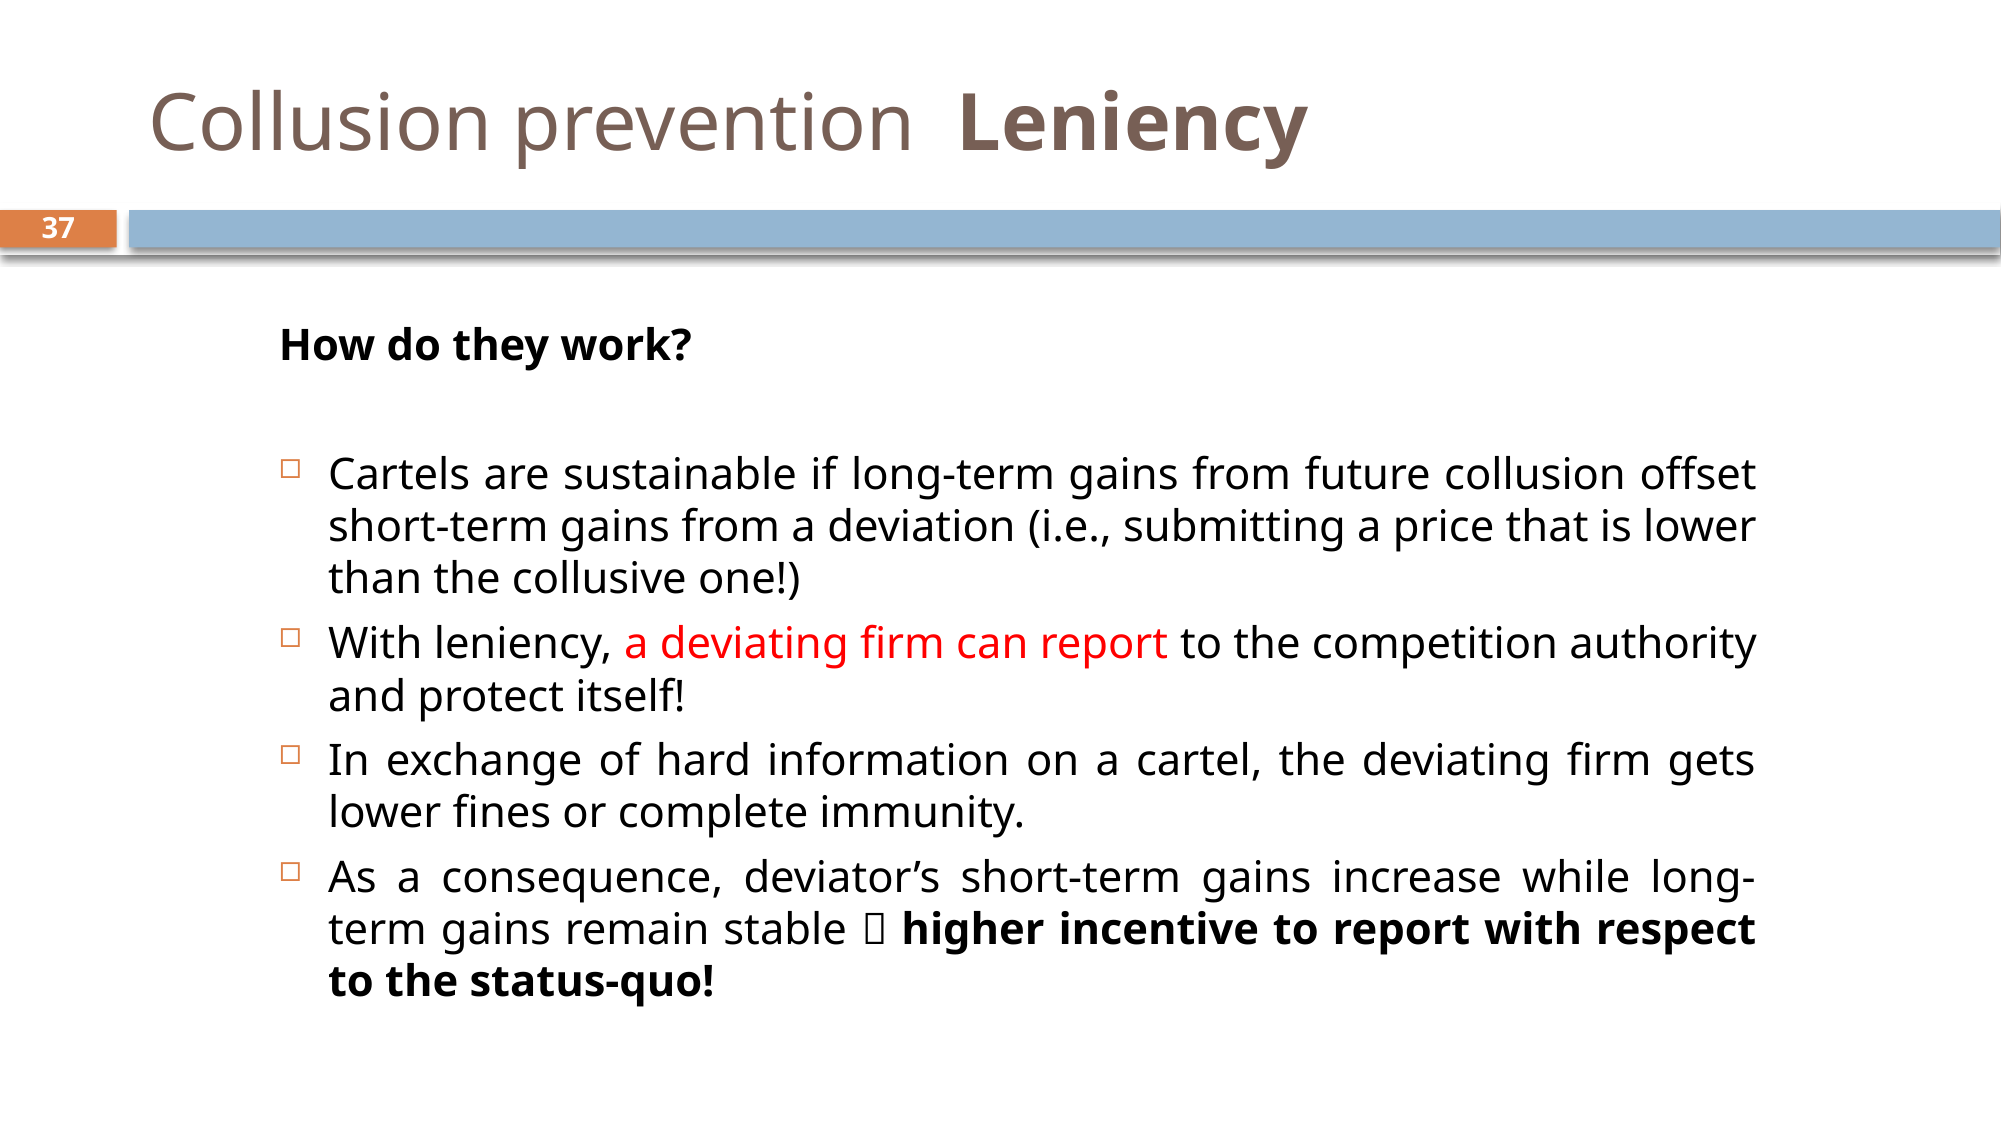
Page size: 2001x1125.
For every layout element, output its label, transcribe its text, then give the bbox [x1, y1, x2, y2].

title Collusion prevention Leniency [133, 37, 1918, 200]
slide_number 37 [0, 208, 117, 249]
list How do they work? Cartels are sustainable if long-term gains from future collusion offset short-term gains from a deviation (i.e., submitting a price that is lower than the collusive one!) With leniency, a deviating firm can report to the competition authority and protect itself! In exchange of hard information on a cartel, the deviating firm gets lower fines or complete immunity. As a consequence, deviator’s short-term gains increase while long-term gains remain stable  higher incentive to report with respect to the status-quo! [264, 309, 1773, 1071]
